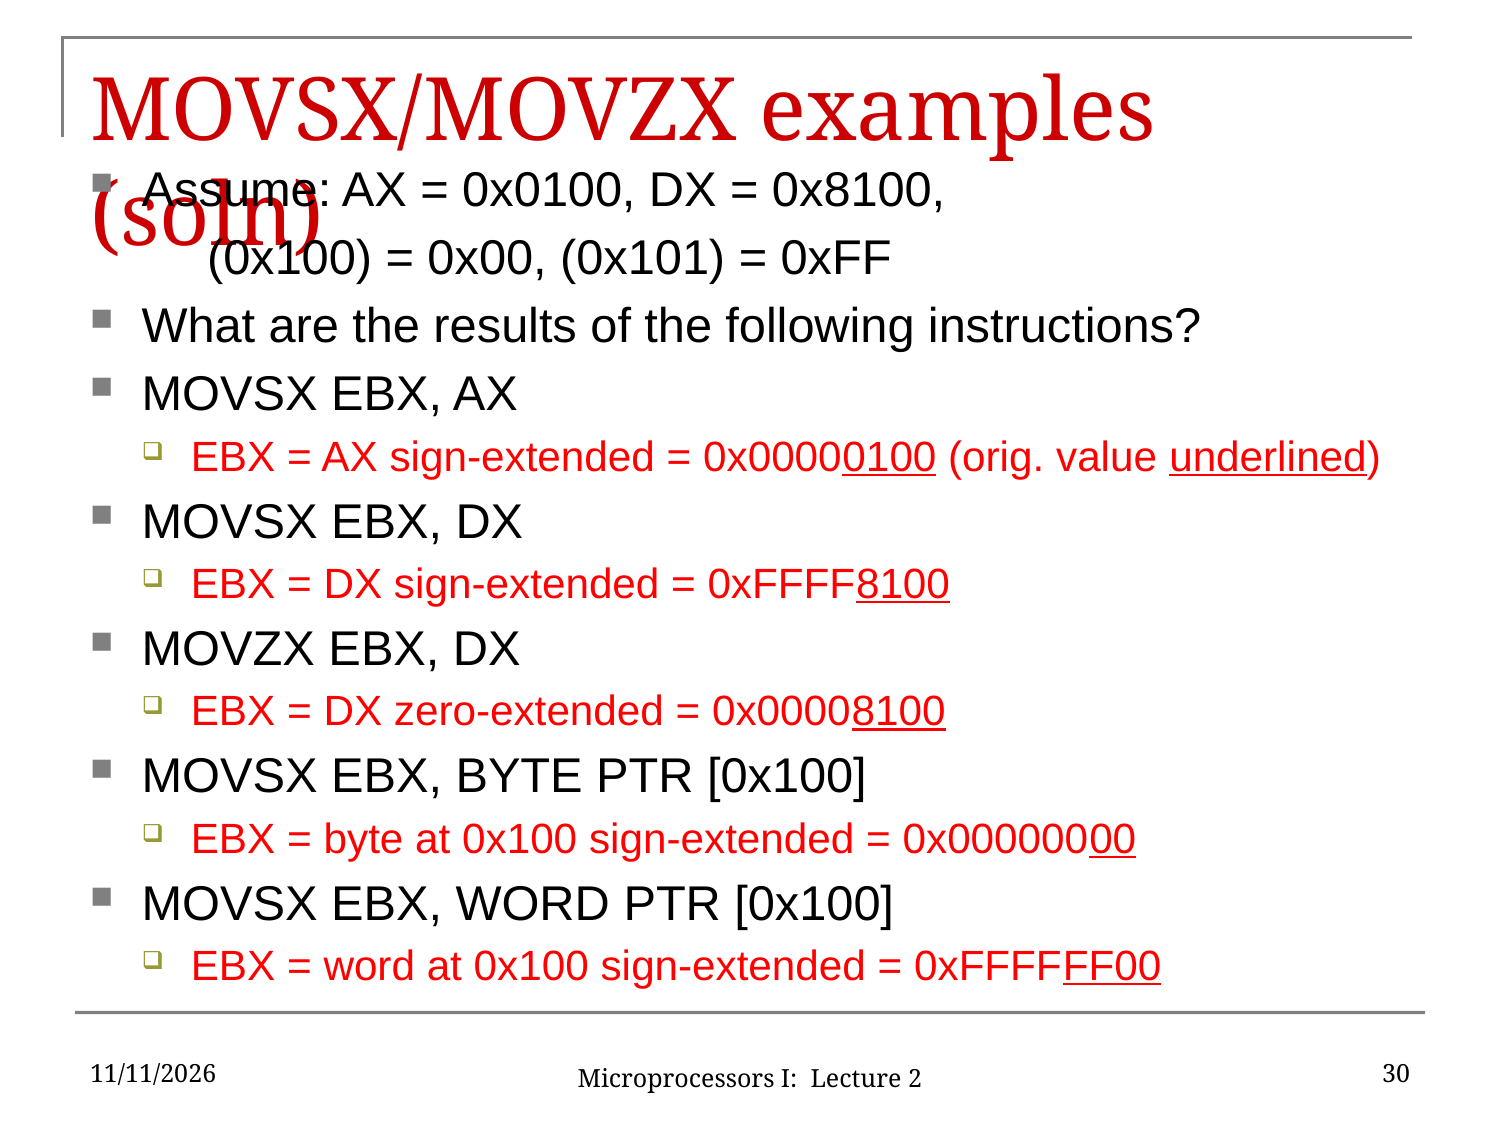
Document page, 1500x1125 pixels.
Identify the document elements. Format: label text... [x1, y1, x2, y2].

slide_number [74, 1023, 426, 1100]
list Assume: AX = 0x0100, DX = 0x8100, (0x100) = 0x00, (0x101) = 0xFF What are the results of the following instructions? MOVSX EBX, AX EBX = AX sign-extended = 0x00000100 (orig. value underlined) MOVSX EBX, DX EBX = DX sign-extended = 0xFFFF8100 MOVZX EBX, DX EBX = DX zero-extended = 0x00008100 MOVSX EBX, BYTE PTR [0x100] EBX = byte at 0x100 sign-extended = 0x00000000 MOVSX EBX, WORD PTR [0x100] EBX = word at 0x100 sign-extended = 0xFFFFFF00 [75, 149, 1425, 1006]
title MOVSX/MOVZX examples (soln) [75, 45, 1425, 149]
slide_number 30 [1074, 1023, 1426, 1100]
footer Microprocessors I: Lecture 2 [512, 1024, 988, 1101]
